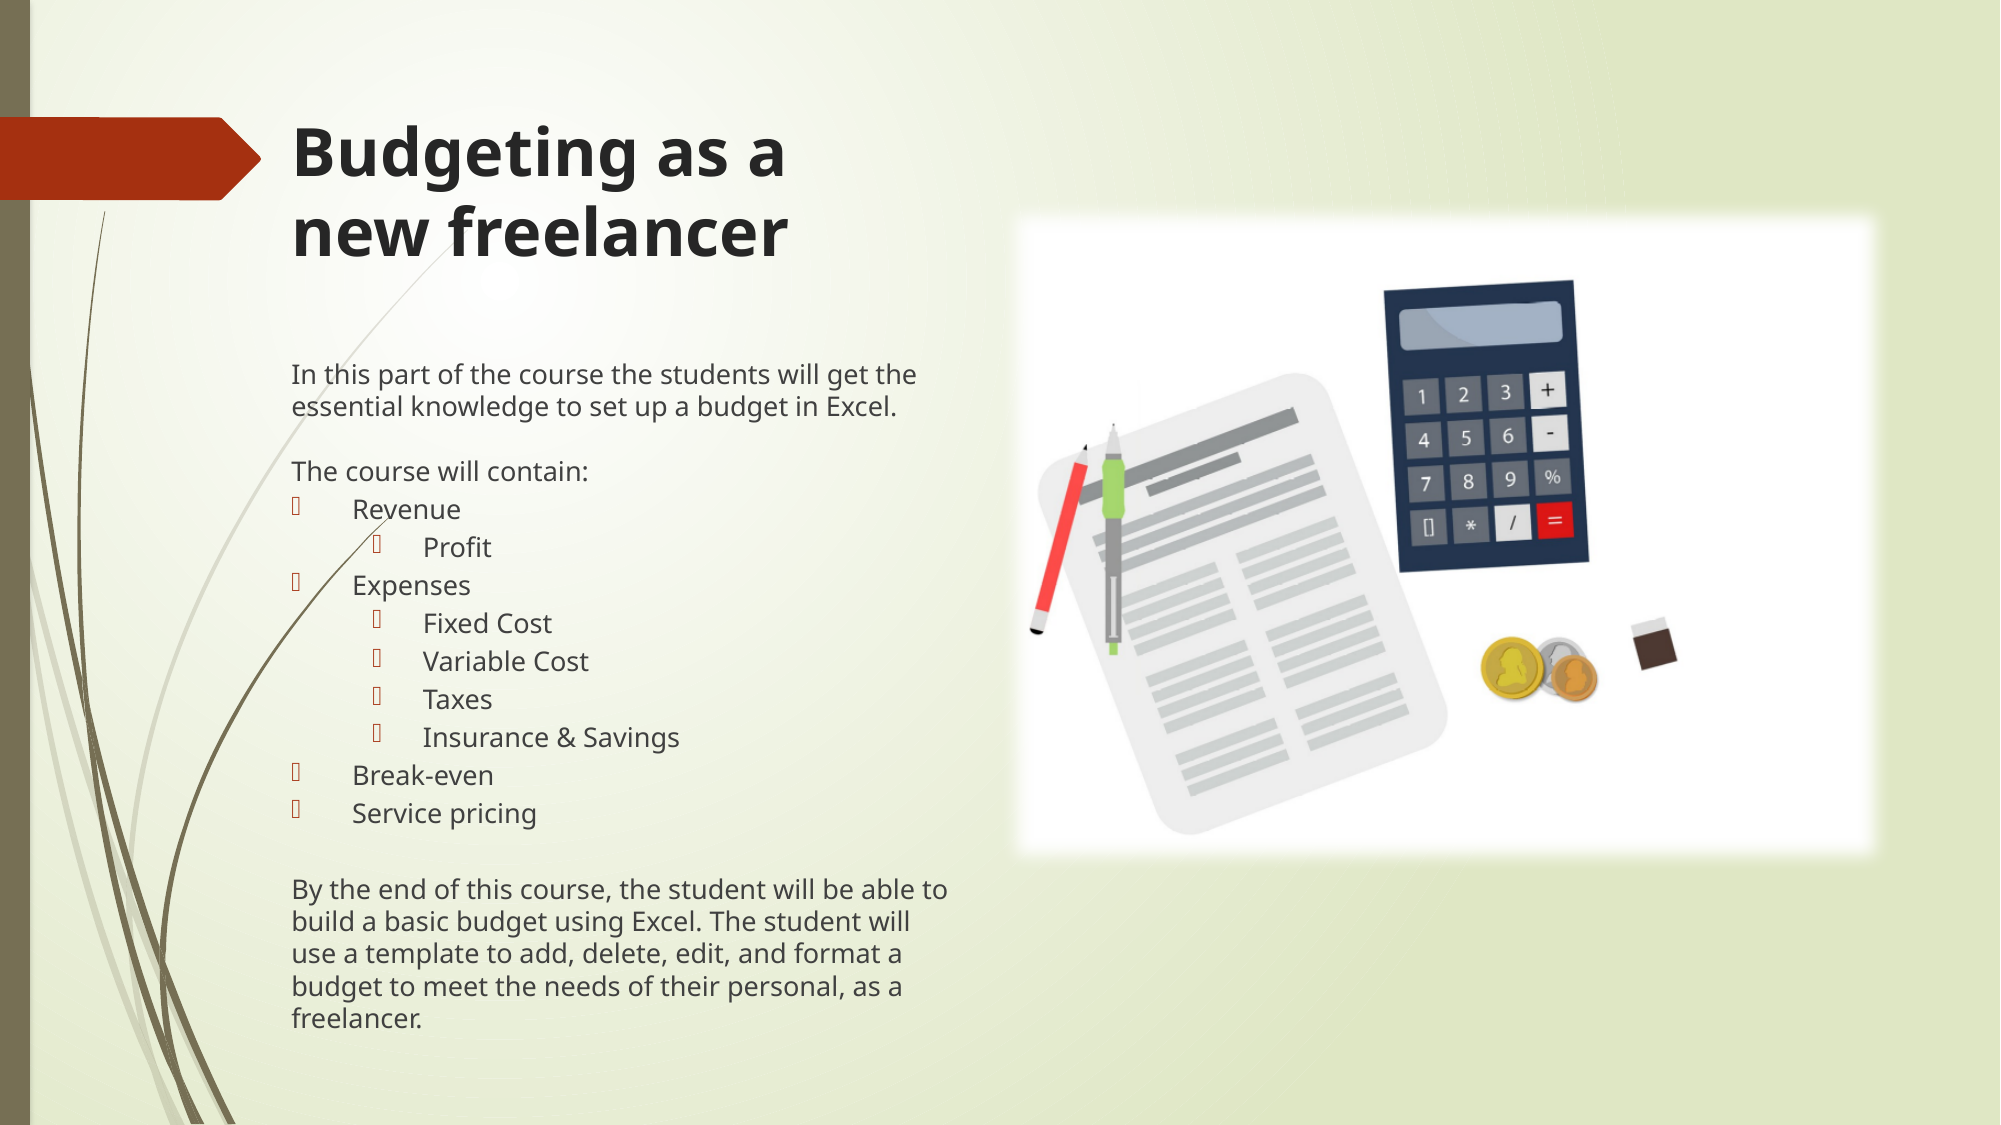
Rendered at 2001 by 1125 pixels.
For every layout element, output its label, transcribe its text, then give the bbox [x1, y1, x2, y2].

picture [999, 198, 1894, 875]
list In this part of the course the students will get the essential knowledge to set up a budget in Excel. The course will contain: Revenue Profit Expenses Fixed Cost Variable Cost Taxes Insurance & Savings Break-even Service pricing By the end of this course, the student will be able to build a basic budget using Excel. The student will use a template to add, delete, edit, and format a budget to meet the needs of their personal, as a freelancer. [276, 350, 974, 1053]
title Budgeting as a new freelancer [276, 102, 956, 313]
